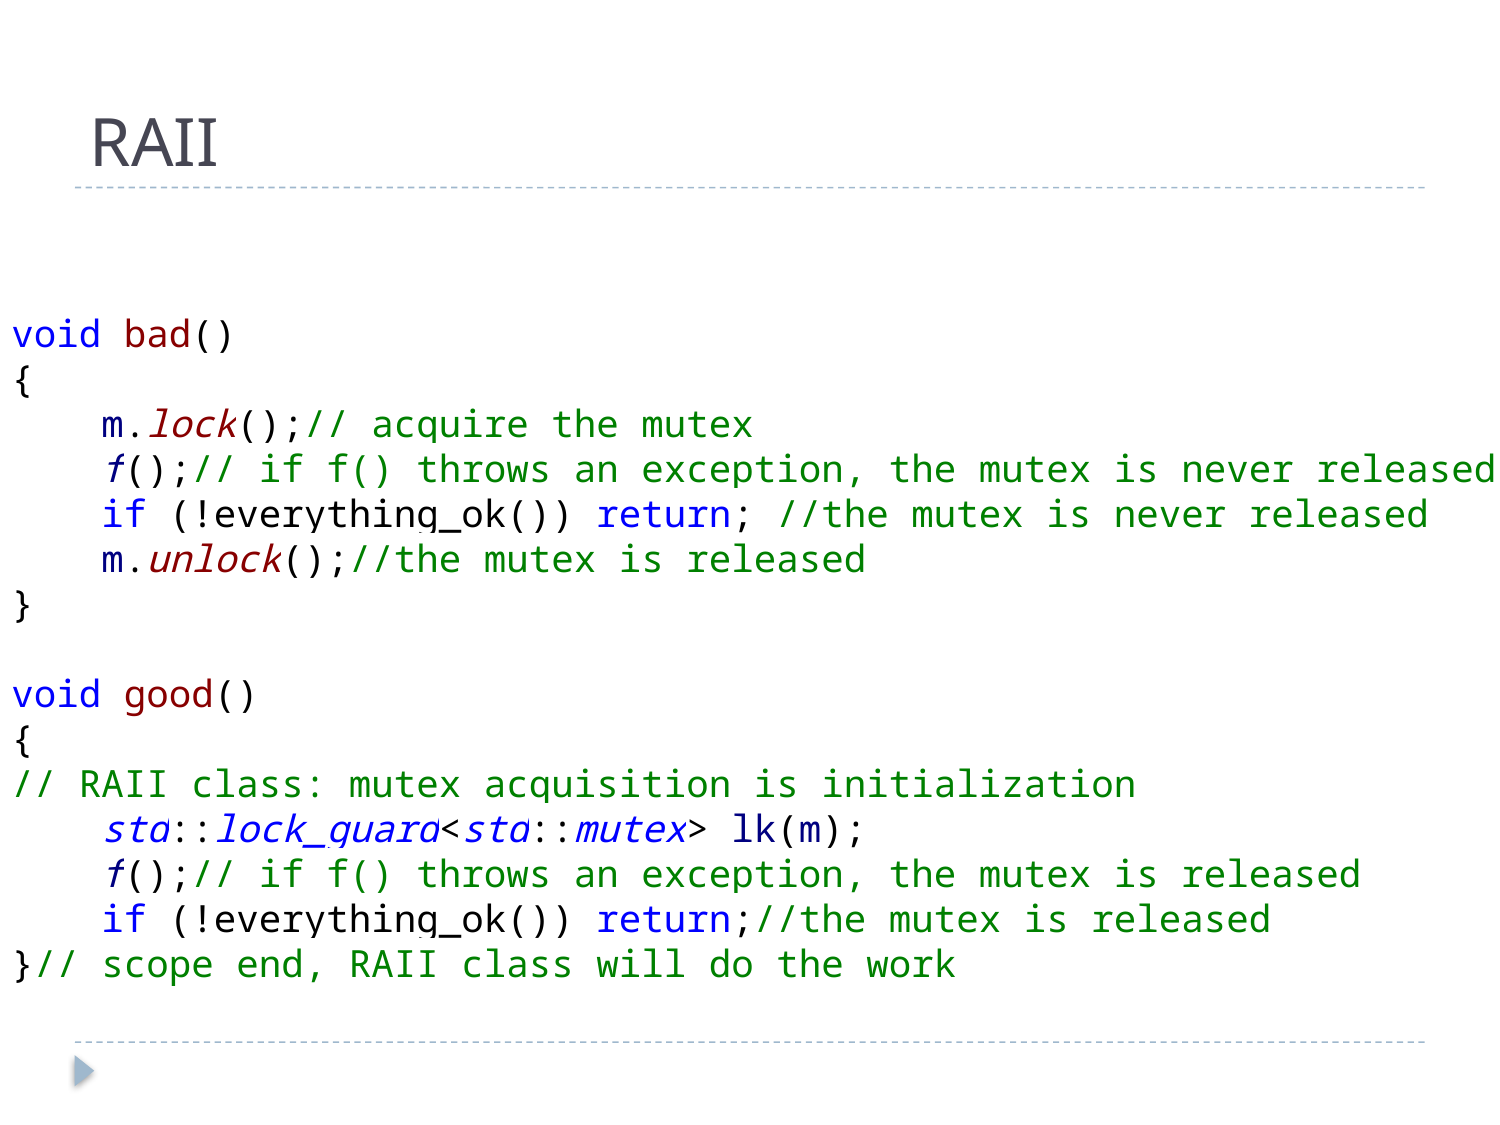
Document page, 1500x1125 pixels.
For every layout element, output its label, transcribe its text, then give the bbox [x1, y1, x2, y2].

title RAII [75, 24, 1425, 188]
text_box void bad() { m.lock();// acquire the mutex f();// if f() throws an exception, the mutex is never released if (!everything_ok()) return; //the mutex is never released m.unlock();//the mutex is released } void good() { // RAII class: mutex acquisition is initialization std::lock_guard<std::mutex> lk(m); f();// if f() throws an exception, the mutex is released if (!everything_ok()) return;//the mutex is released }// scope end, RAII class will do the work [0, 302, 1500, 993]
